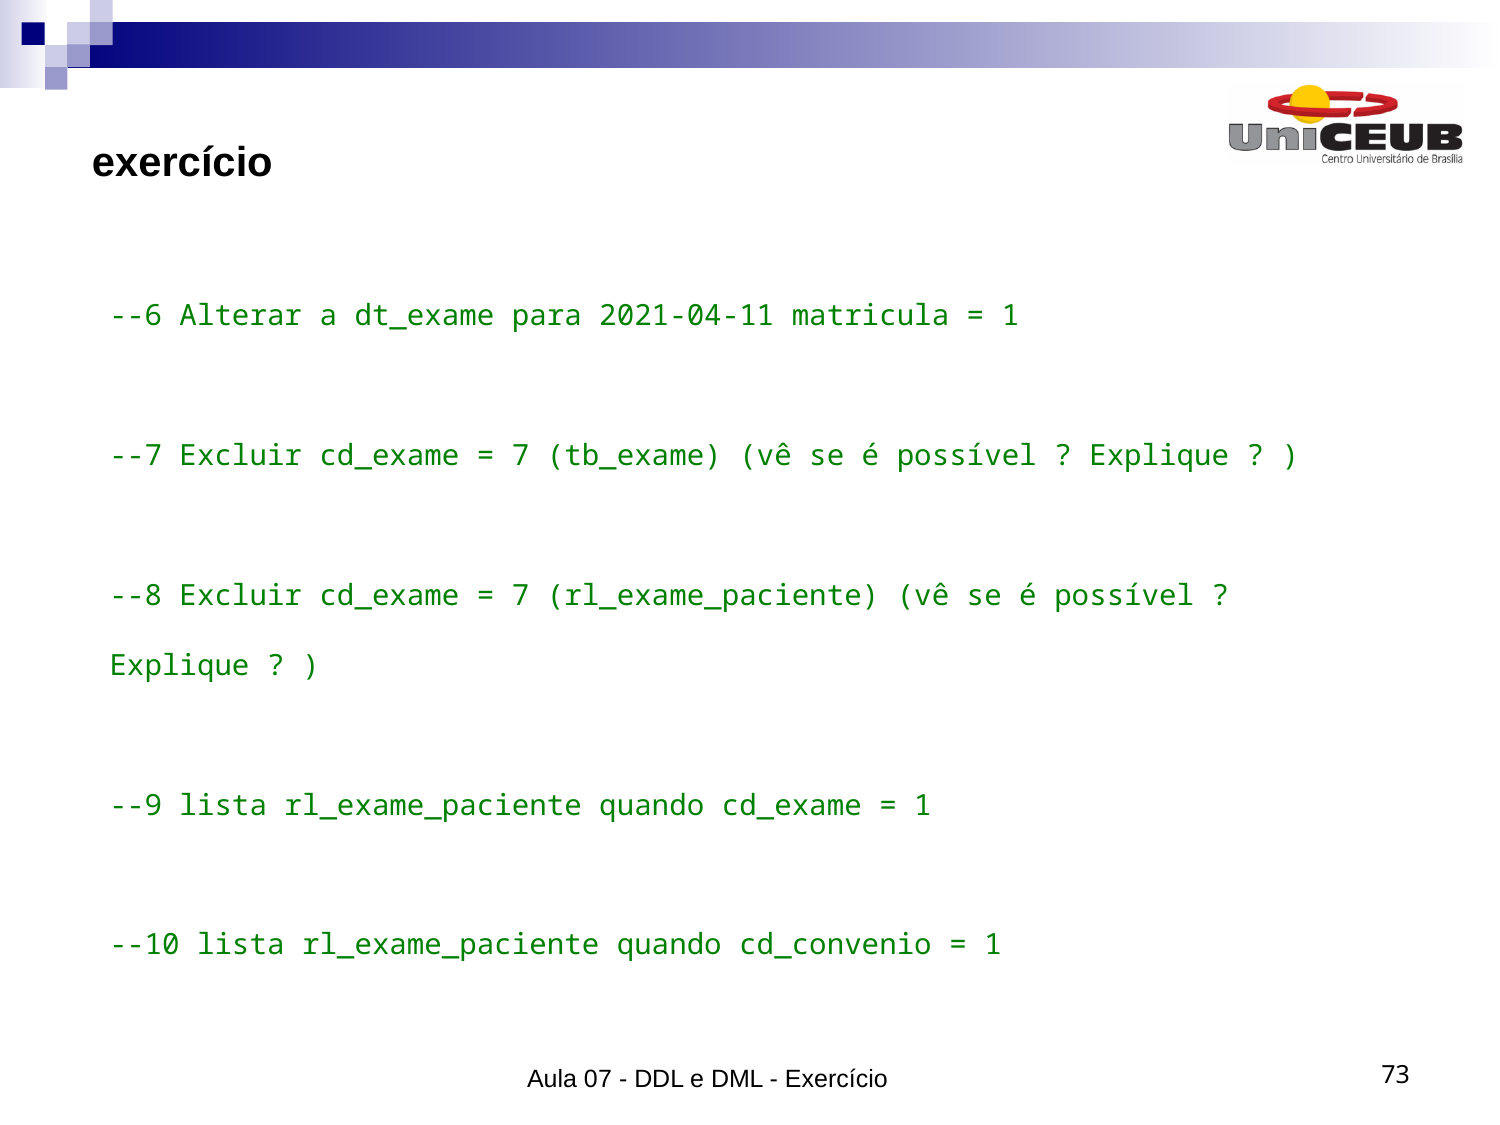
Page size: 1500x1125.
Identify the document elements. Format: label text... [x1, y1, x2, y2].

footer Aula 07 - DDL e DML - Exercício [470, 1038, 946, 1100]
text_box ‹#› [1074, 1038, 1425, 1100]
text_box exercício [76, 127, 1145, 194]
text_box --6 Alterar a dt_exame para 2021-04-11 matricula = 1 --7 Excluir cd_exame = 7 (tb_exame) (vê se é possível ? Explique ? ) --8 Excluir cd_exame = 7 (rl_exame_paciente) (vê se é possível ? Explique ? ) --9 lista rl_exame_paciente quando cd_exame = 1 --10 lista rl_exame_paciente quando cd_convenio = 1 [94, 253, 1464, 1038]
picture [1227, 83, 1464, 165]
